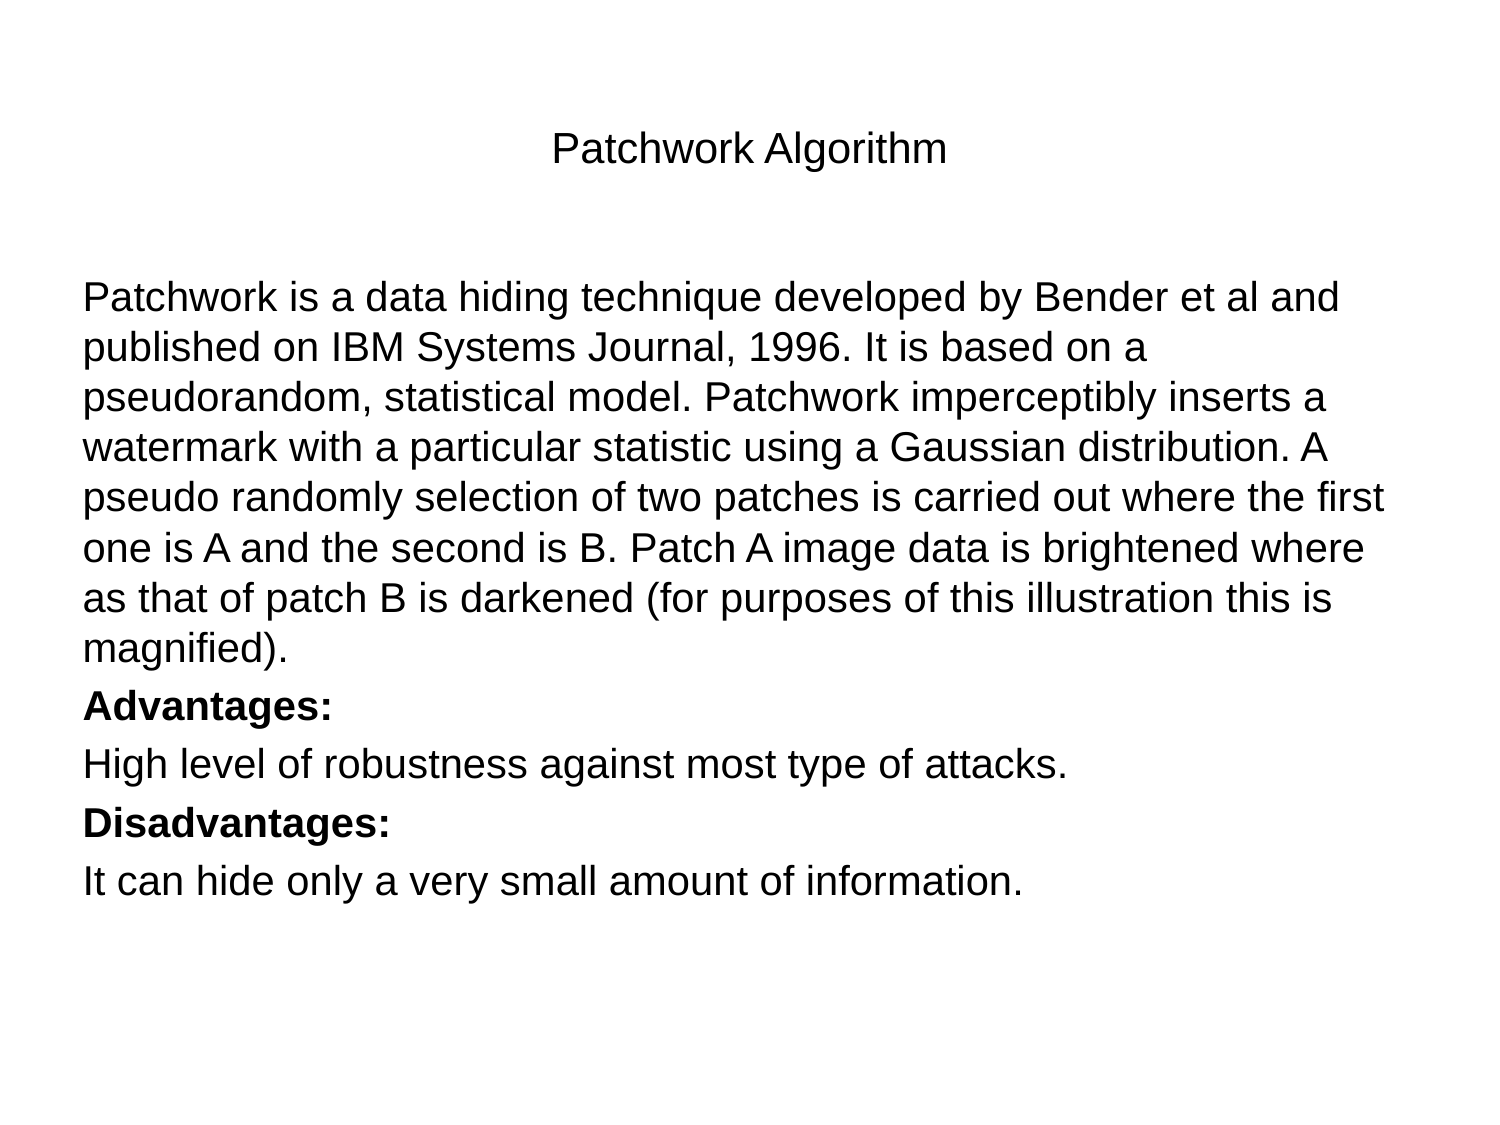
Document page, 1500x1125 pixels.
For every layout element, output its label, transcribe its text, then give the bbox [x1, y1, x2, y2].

title Patchwork Algorithm [74, 111, 1426, 234]
list Patchwork is a data hiding technique developed by Bender et al and published on IBM Systems Journal, 1996. It is based on a pseudorandom, statistical model. Patchwork imperceptibly inserts a watermark with a particular statistic using a Gaussian distribution. A pseudo randomly selection of two patches is carried out where the first one is A and the second is B. Patch A image data is brightened where as that of patch B is darkened (for purposes of this illustration this is magnified). Advantages: High level of robustness against most type of attacks. Disadvantages: It can hide only a very small amount of information. [74, 261, 1426, 1063]
